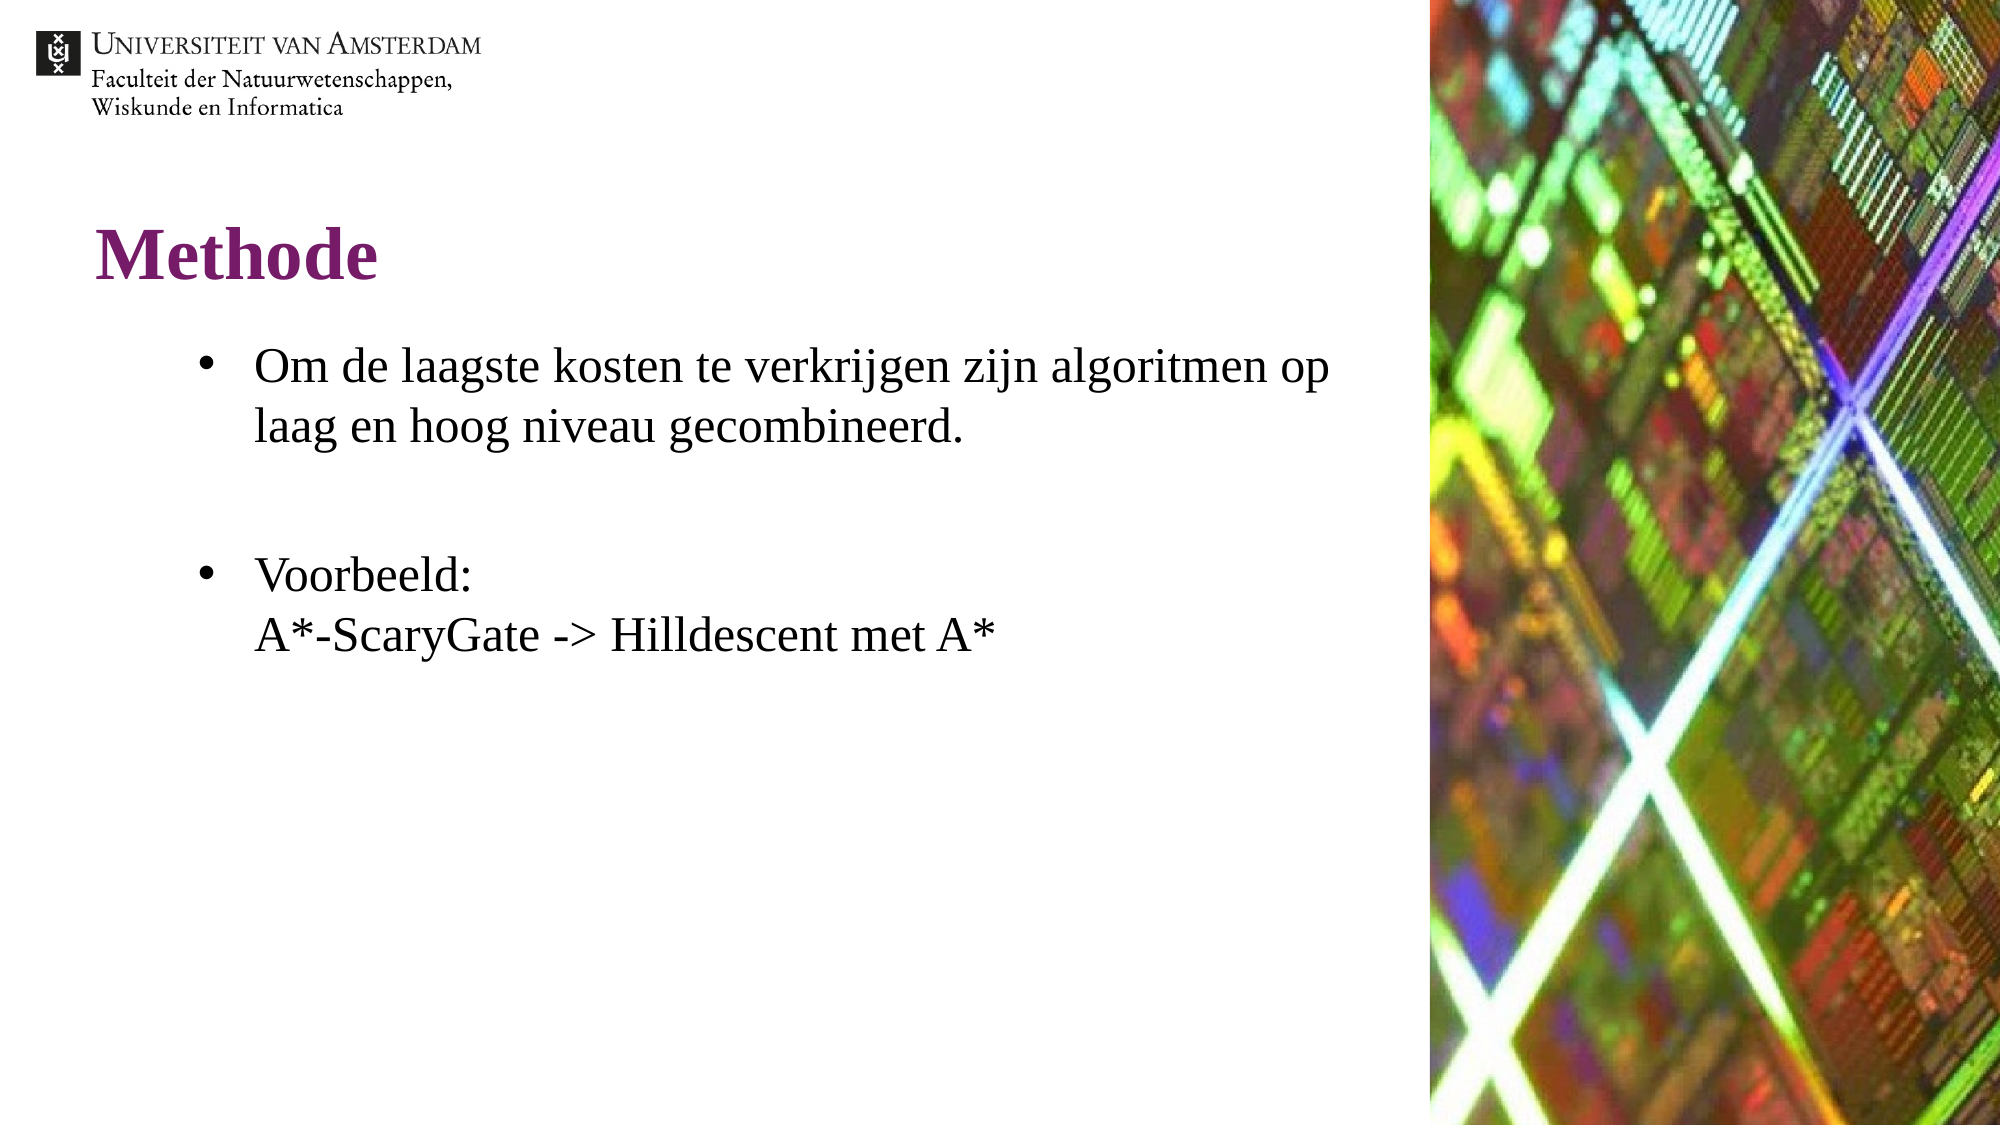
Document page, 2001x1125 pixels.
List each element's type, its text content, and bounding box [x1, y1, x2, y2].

picture [36, 31, 481, 121]
picture [1429, 0, 2000, 1125]
list Om de laagste kosten te verkrijgen zijn algoritmen op laag en hoog niveau gecombineerd. Voorbeeld: A*-ScaryGate -> Hilldescent met A* [80, 324, 1392, 1000]
title Methode [80, 172, 1392, 303]
